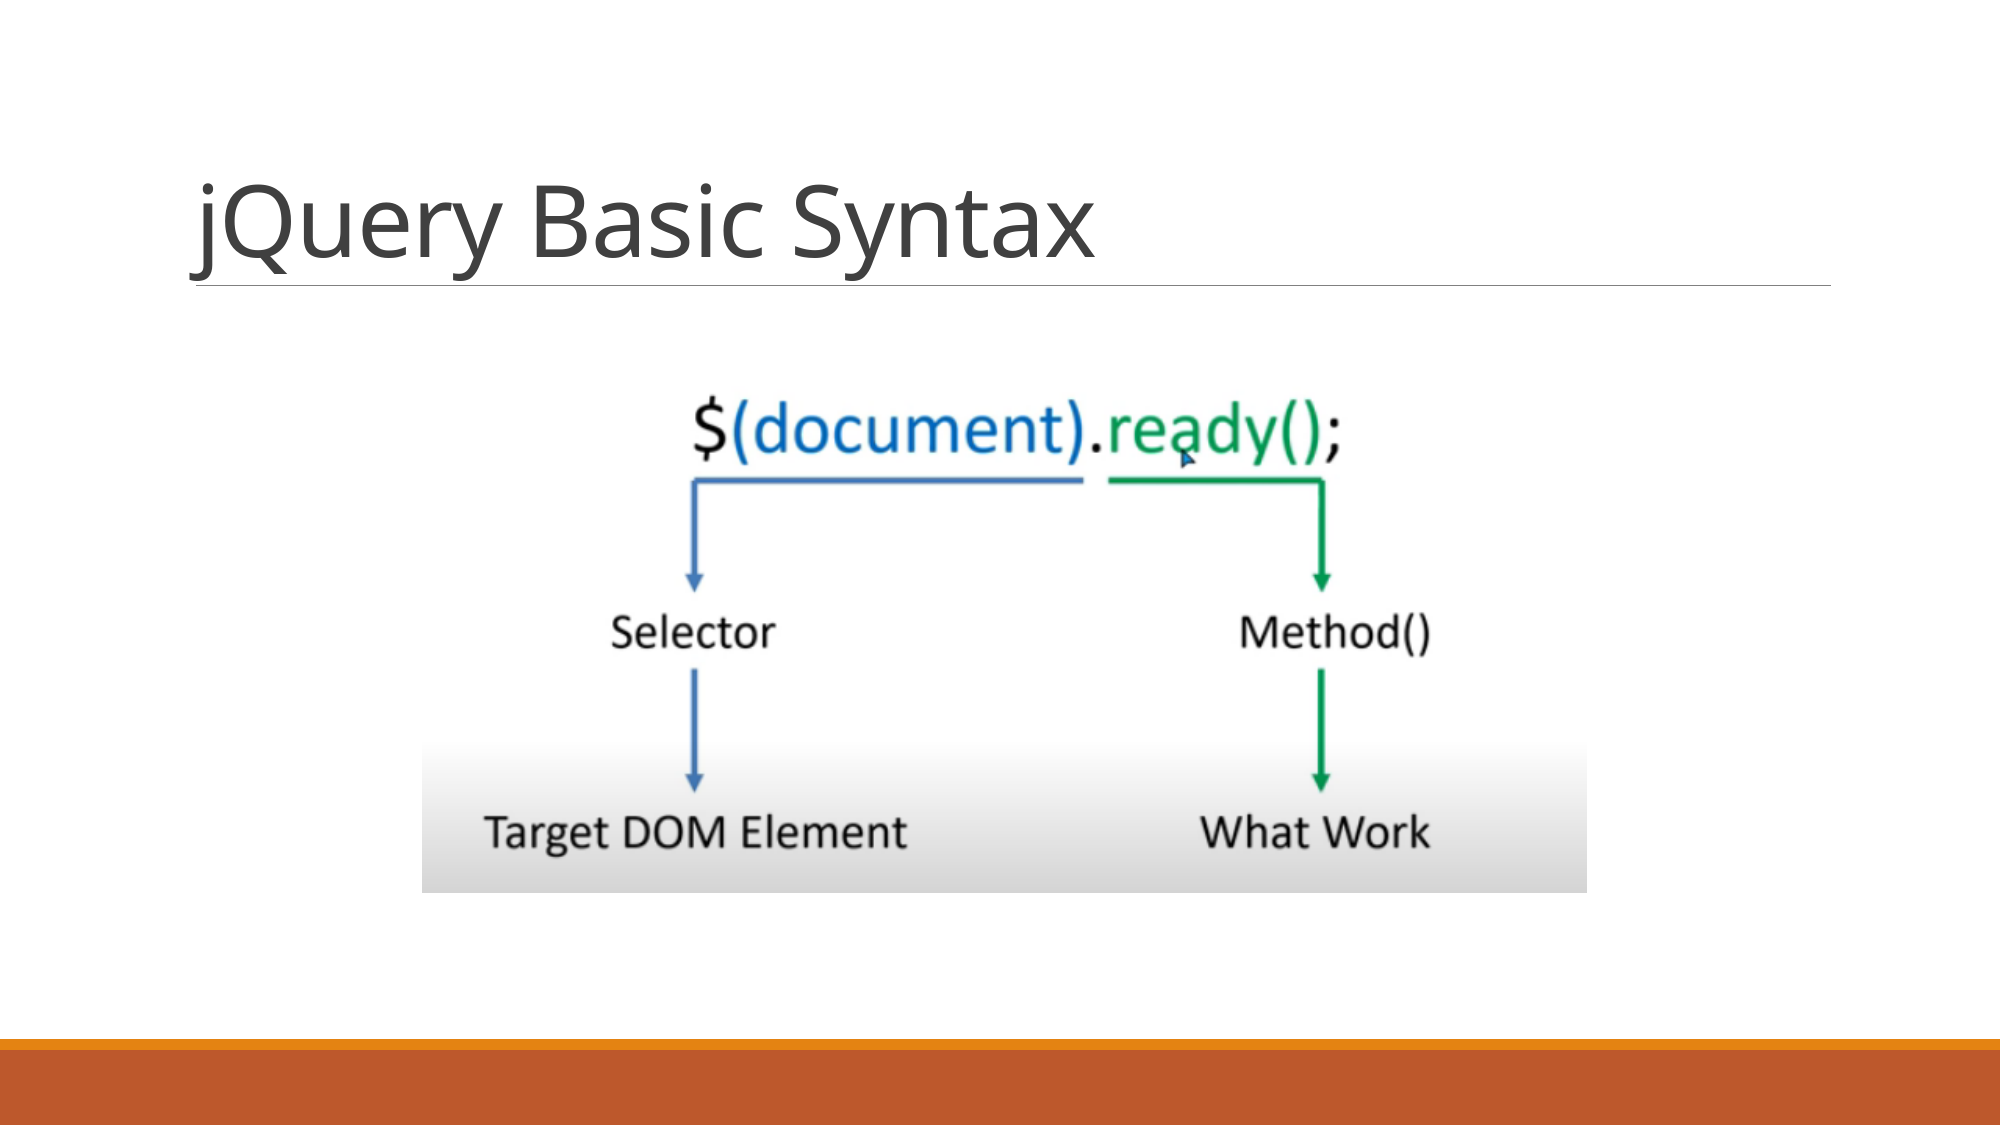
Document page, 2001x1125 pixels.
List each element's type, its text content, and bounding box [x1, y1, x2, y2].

title jQuery Basic Syntax [180, 47, 1830, 285]
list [422, 372, 1588, 893]
